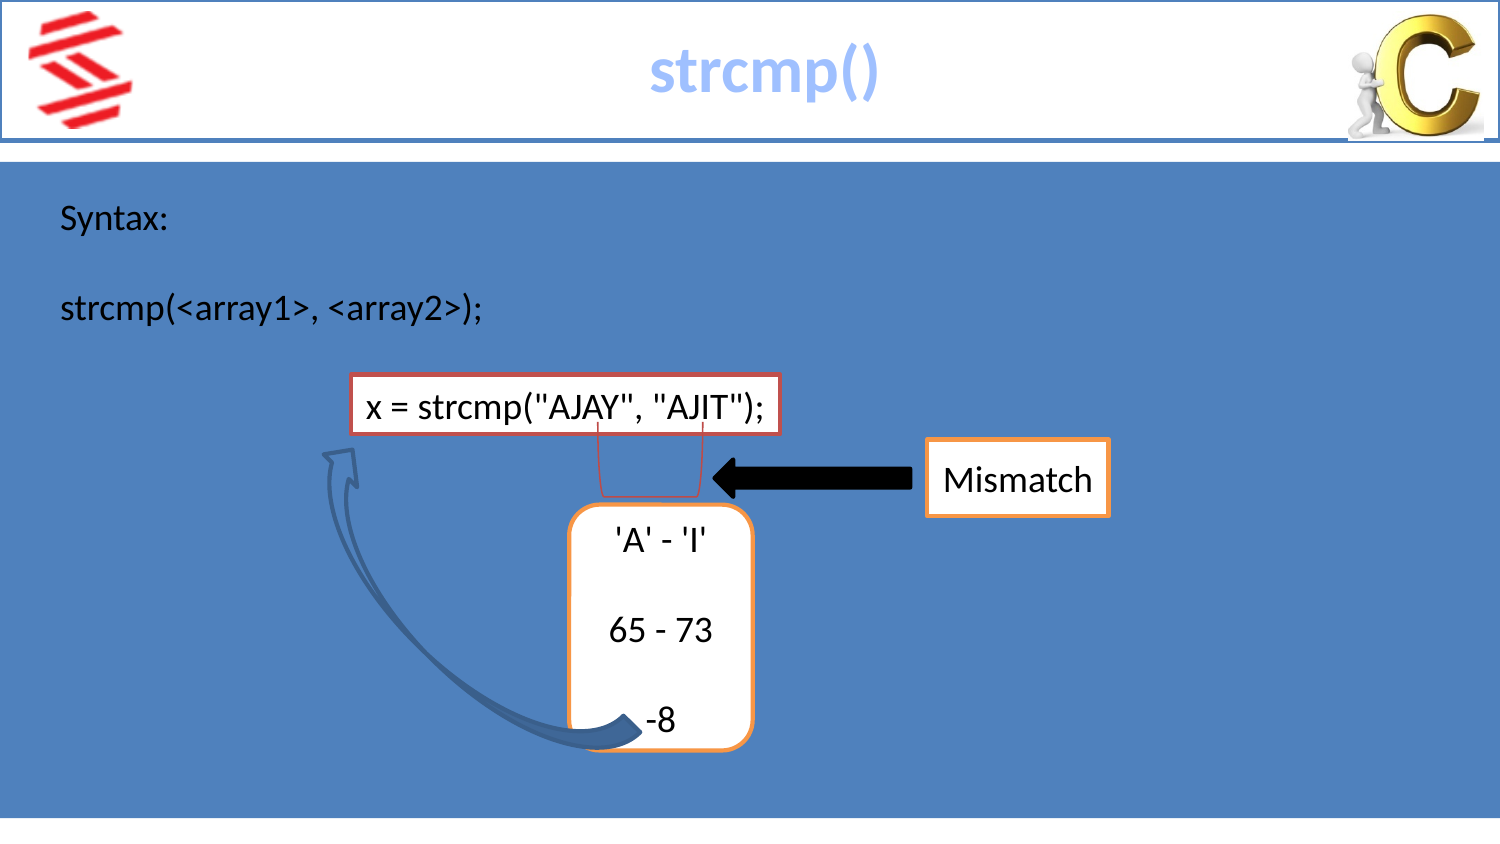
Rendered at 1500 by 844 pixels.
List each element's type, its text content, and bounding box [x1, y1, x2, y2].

text_box Mismatch [925, 437, 1111, 518]
title strcmp() [0, 0, 1500, 143]
text_box x = strcmp("AJAY", "AJIT"); [349, 372, 782, 436]
text_box [0, 160, 1500, 820]
picture [23, 11, 141, 130]
text_box Syntax: strcmp(<array1>, <array2>); [45, 185, 499, 336]
text_box [712, 457, 913, 499]
text_box 'A' - 'I' 65 - 73 -8 [567, 502, 755, 753]
text_box [596, 421, 704, 498]
text_box [321, 447, 643, 750]
text_box [42, 133, 1500, 779]
picture [1348, 11, 1484, 141]
